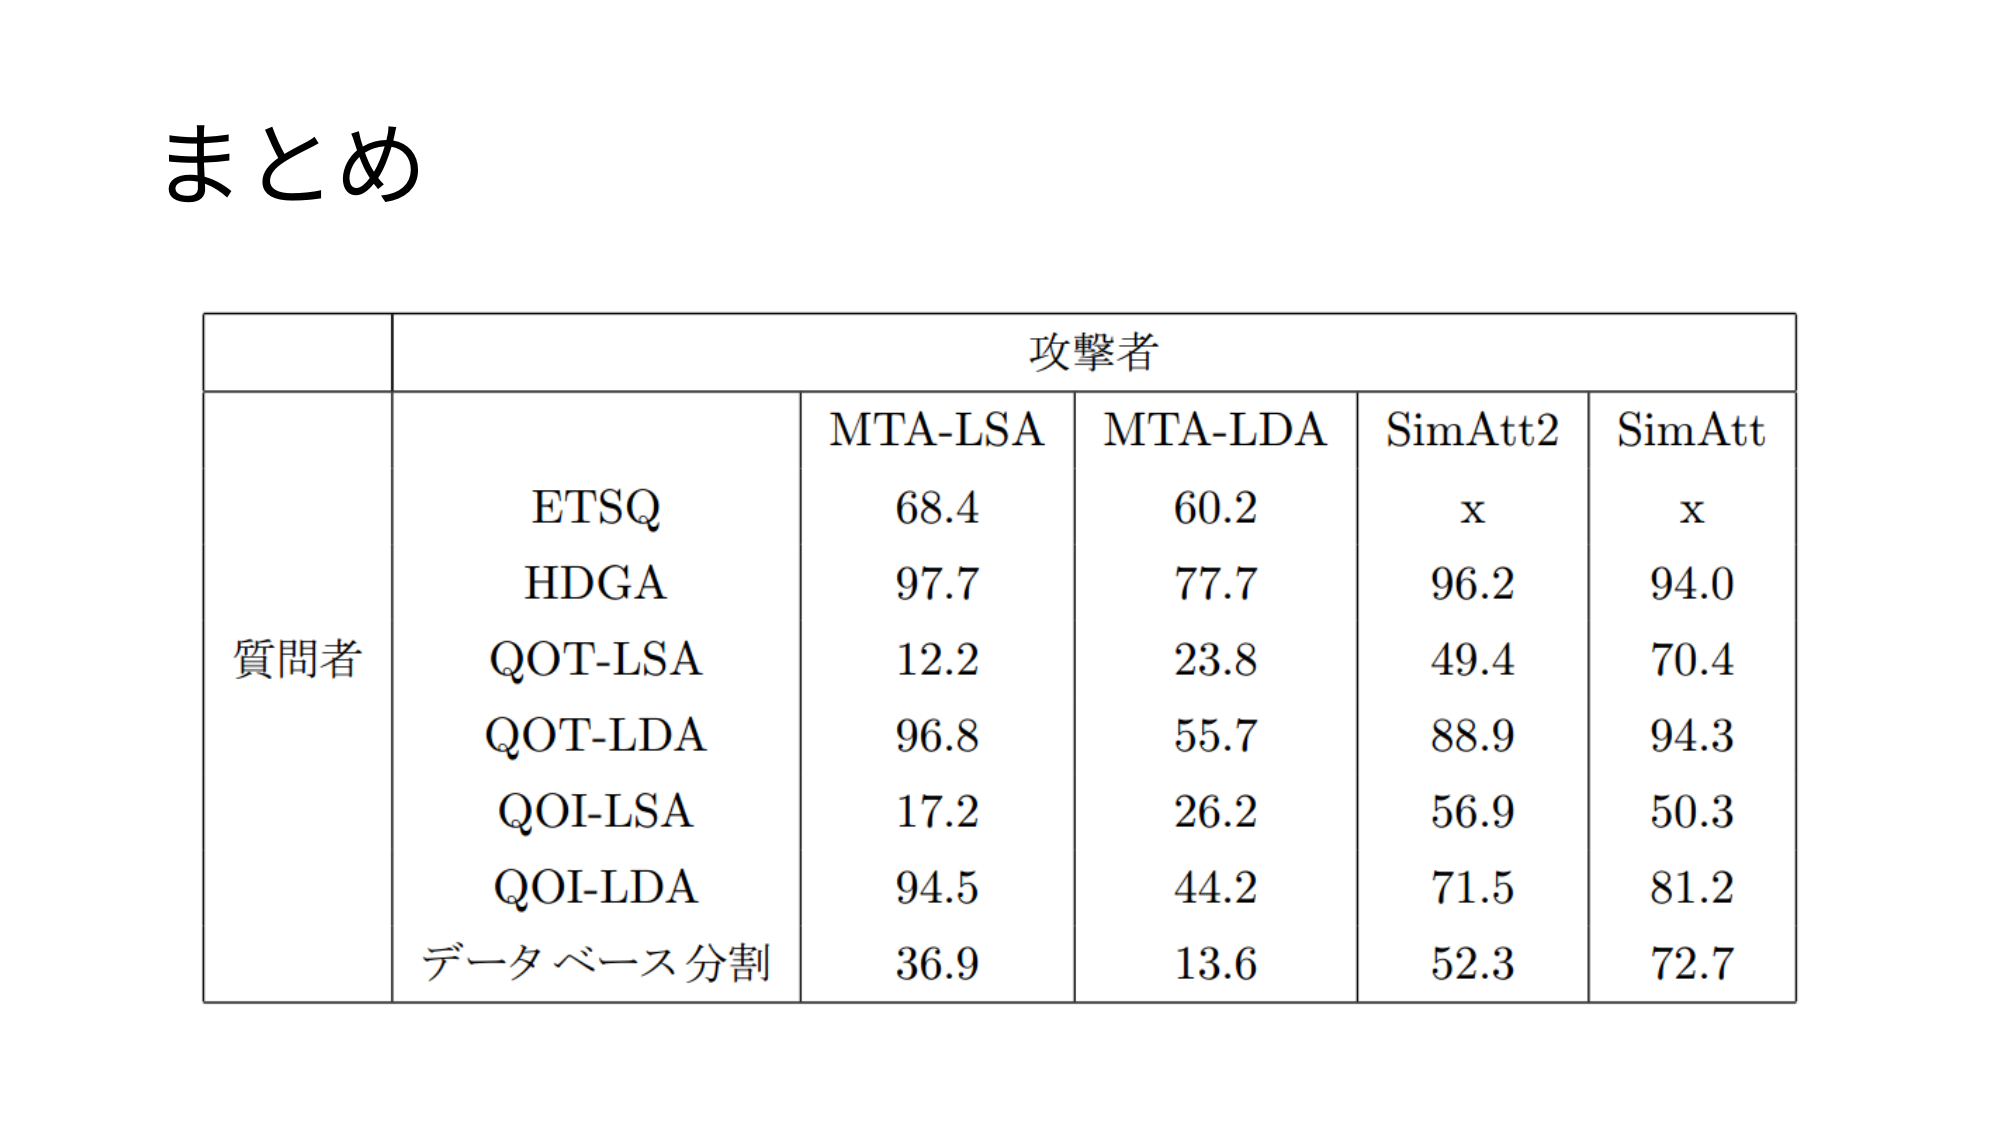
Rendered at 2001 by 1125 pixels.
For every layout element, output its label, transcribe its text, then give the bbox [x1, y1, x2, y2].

title まとめ [137, 59, 1863, 278]
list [193, 299, 1807, 1014]
